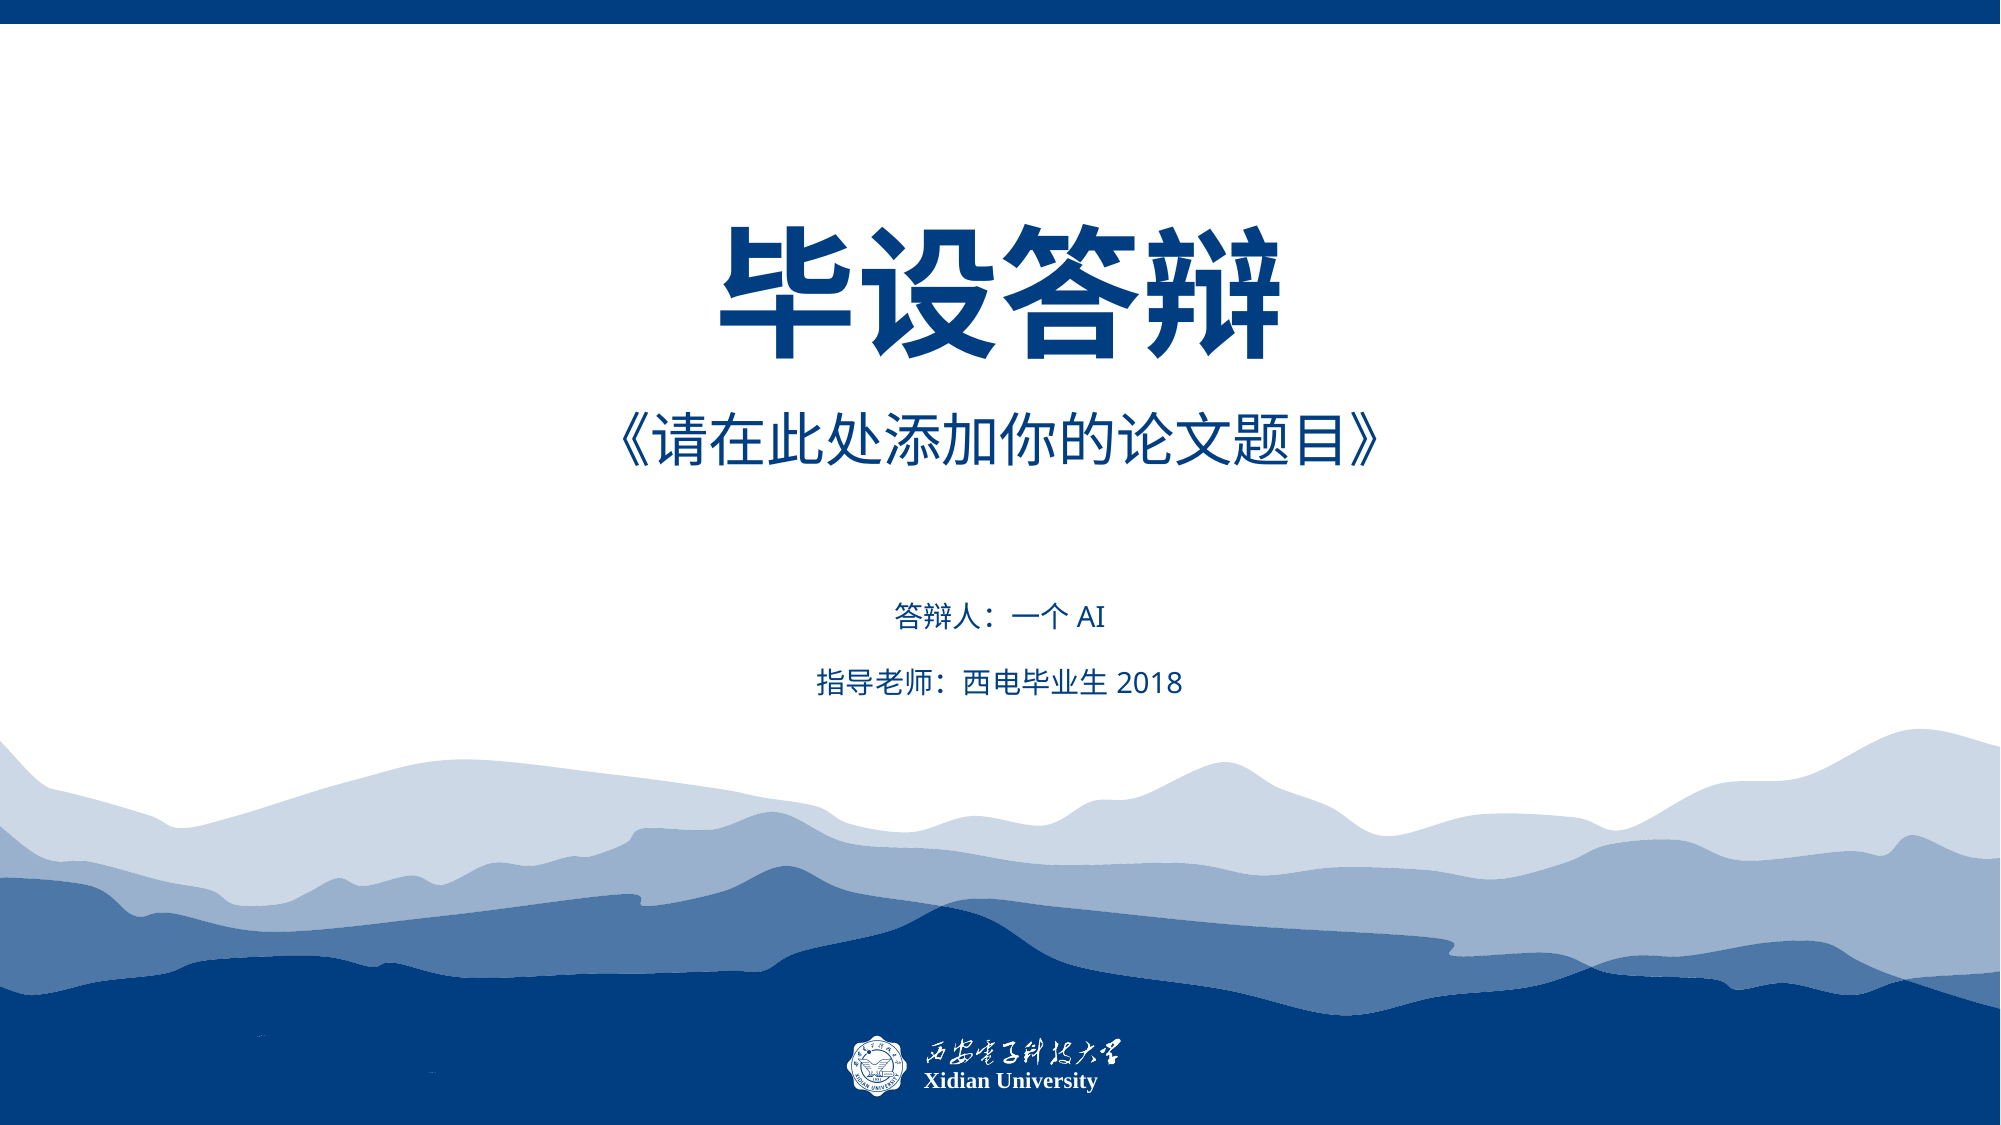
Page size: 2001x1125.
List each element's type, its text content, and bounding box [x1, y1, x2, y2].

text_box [846, 1026, 1154, 1102]
list 毕设答辩 [377, 215, 1623, 386]
list 答辩人：一个AI 指导老师：西电毕业生2018 [377, 580, 1623, 807]
list 《请在此处添加你的论文题目》 [377, 403, 1623, 498]
